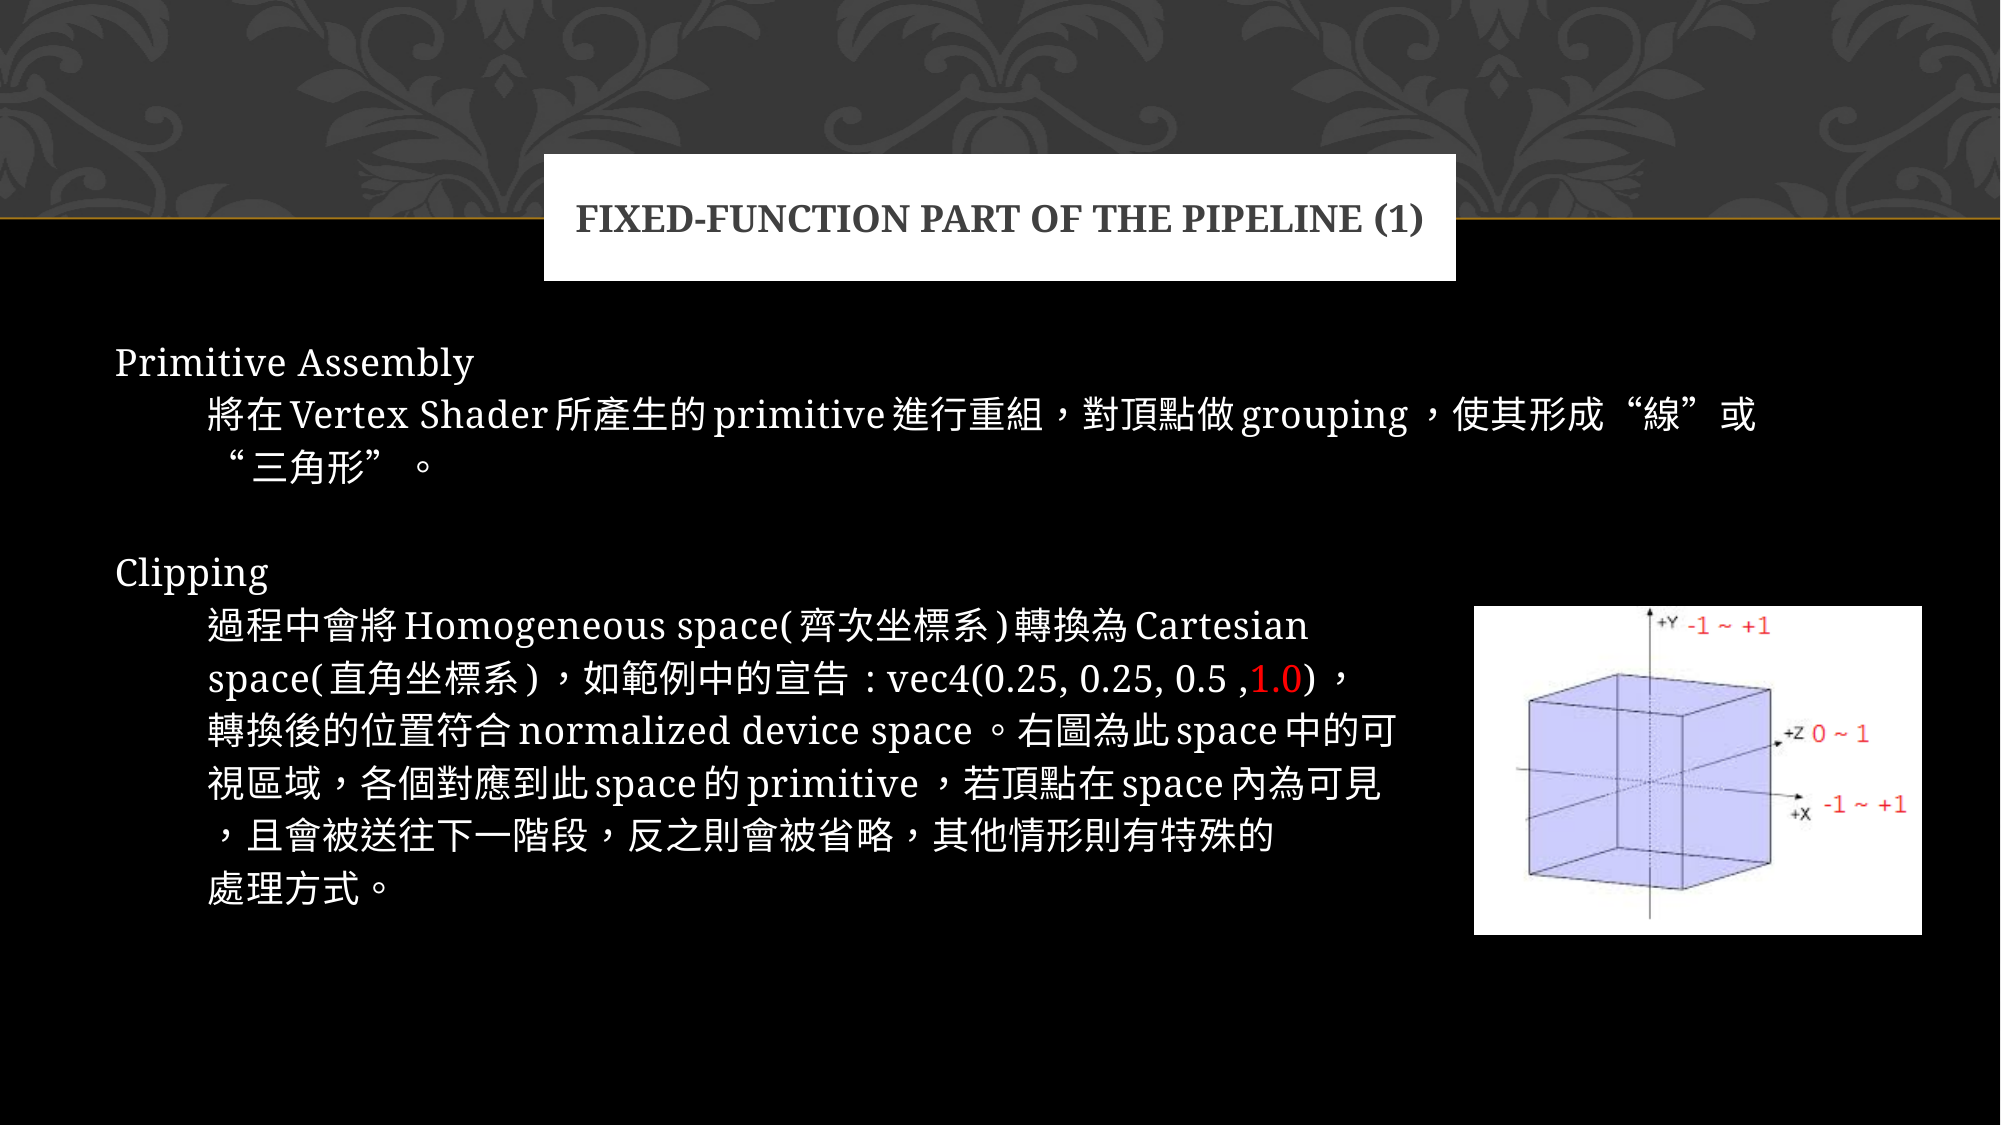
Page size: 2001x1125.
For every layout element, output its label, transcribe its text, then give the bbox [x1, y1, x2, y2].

list Primitive Assembly 將在Vertex Shader所產生的primitive進行重組，對頂點做grouping，使其形成“線”或 “三角形”。 Clipping 過程中會將Homogeneous space(齊次坐標系)轉換為Cartesian space(直角坐標系)，如範例中的宣告 : vec4(0.25, 0.25, 0.5 ,1.0)， 轉換後的位置符合normalized device space。右圖為此space中的可 視區域，各個對應到此space的primitive，若頂點在space內為可見 ，且會被送往下一階段，反之則會被省略，其他情形則有特殊的 處理方式。 [99, 331, 1900, 1000]
picture [1474, 606, 1922, 936]
title Fixed-function part of the pipeline (1) [544, 154, 1456, 281]
